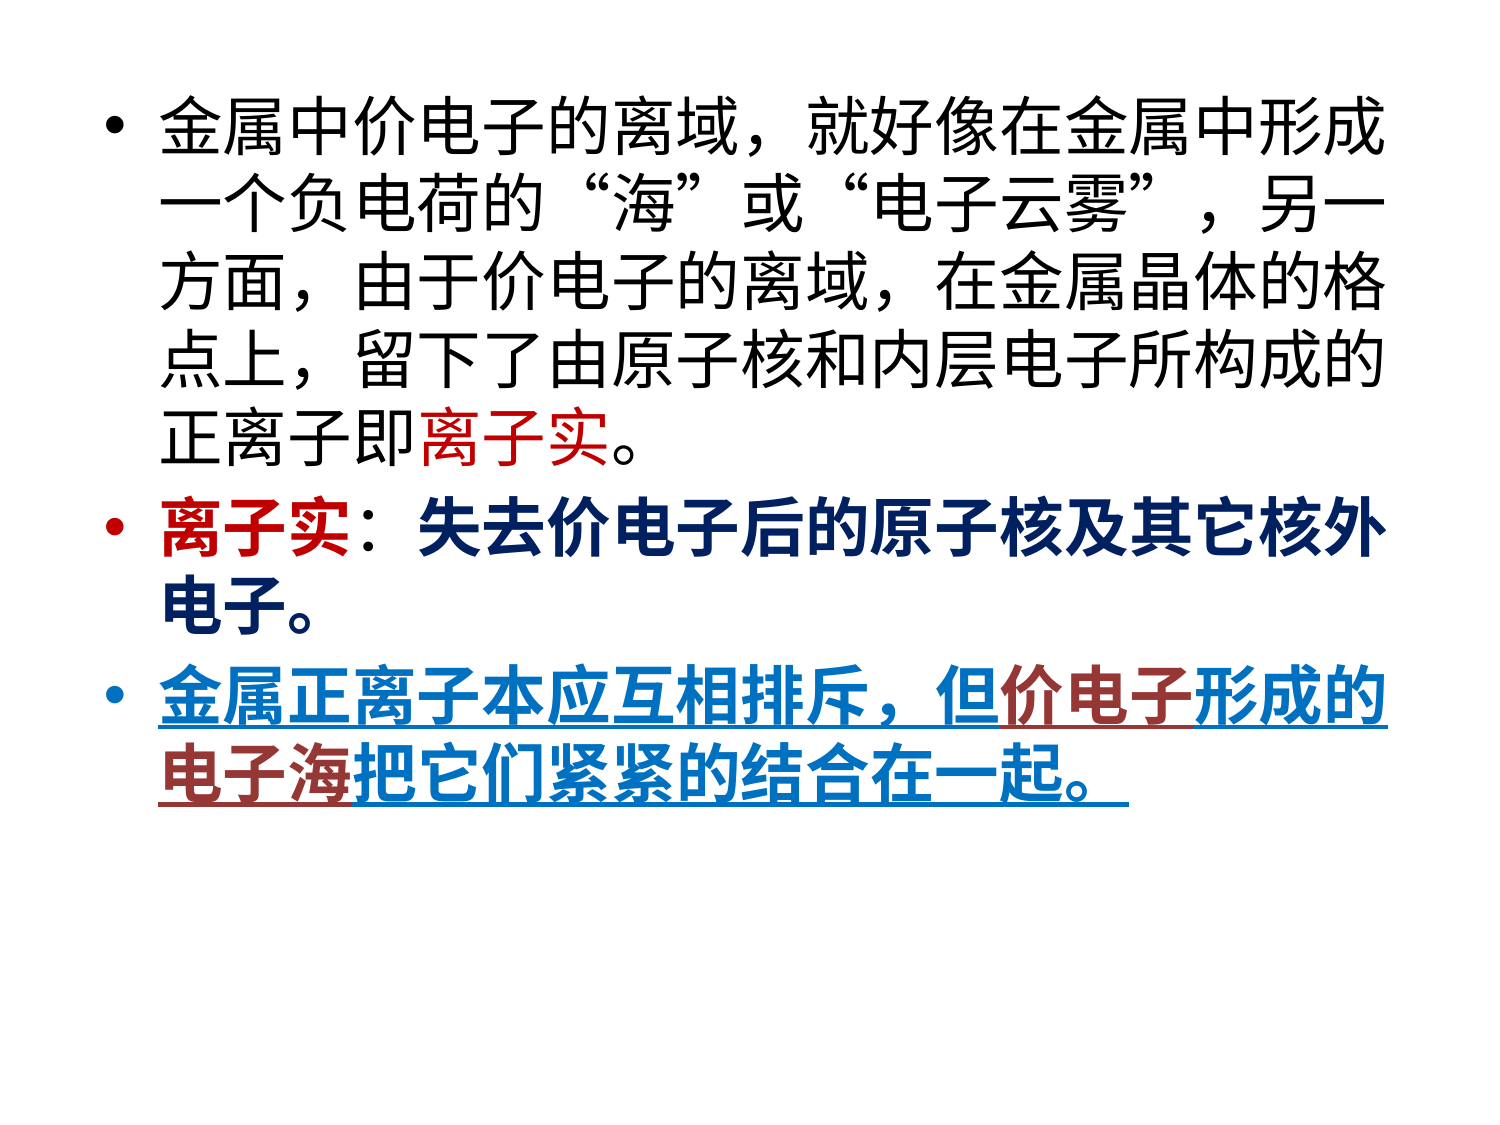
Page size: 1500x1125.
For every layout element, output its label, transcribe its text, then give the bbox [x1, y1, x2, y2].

list 金属中价电子的离域，就好像在金属中形成一个负电荷的“海”或“电子云雾”，另一方面，由于价电子的离域，在金属晶体的格点上，留下了由原子核和内层电子所构成的正离子即离子实。 离子实：失去价电子后的原子核及其它核外电子。 金属正离子本应互相排斥，但价电子形成的电子海把它们紧紧的结合在一起。 [88, 78, 1439, 821]
